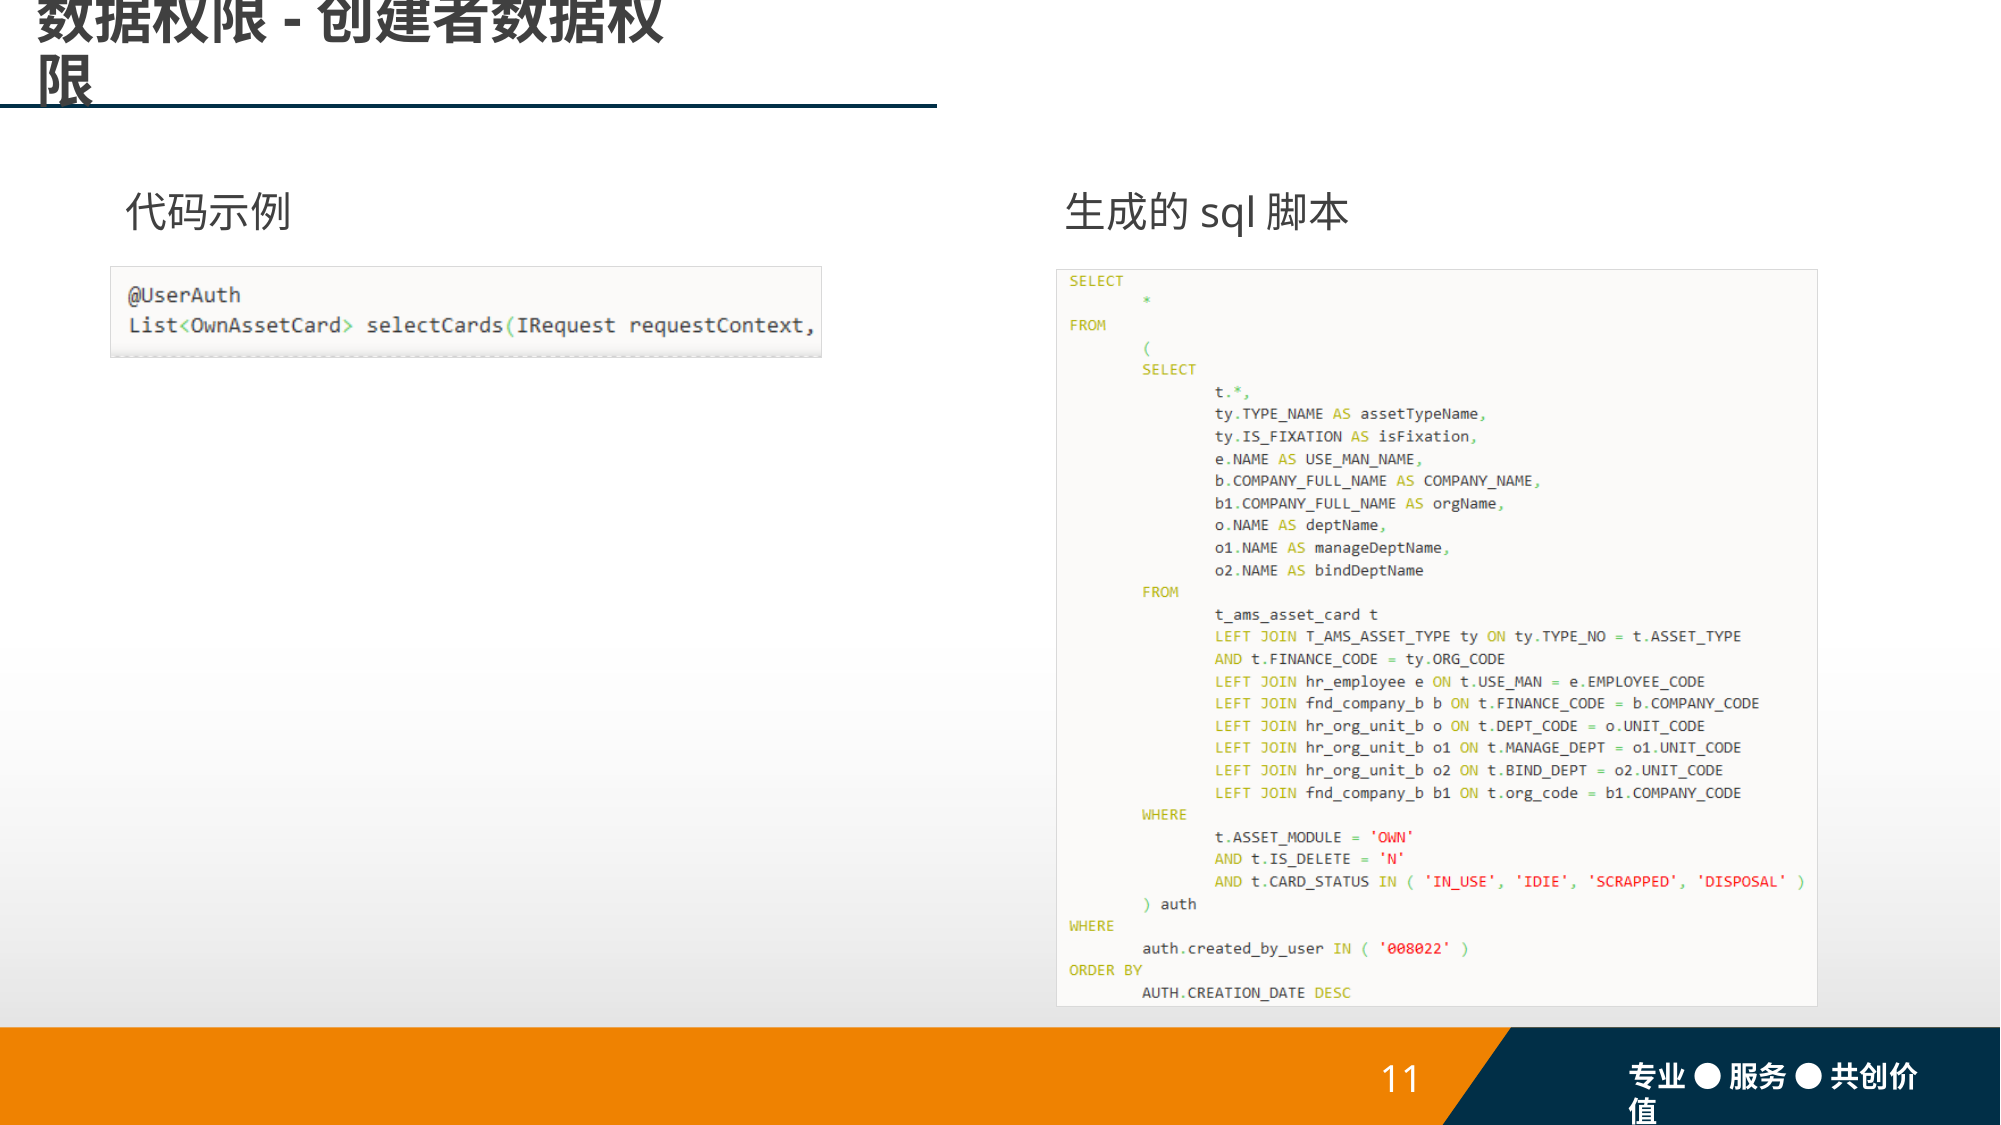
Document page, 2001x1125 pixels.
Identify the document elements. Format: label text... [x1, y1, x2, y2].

picture [110, 266, 822, 358]
picture [1056, 269, 1818, 1007]
subtitle 代码示例 [110, 163, 1050, 239]
text_box 生成的sql脚本 [1050, 163, 1570, 244]
title 数据权限-创建者数据权限 [23, 13, 720, 90]
